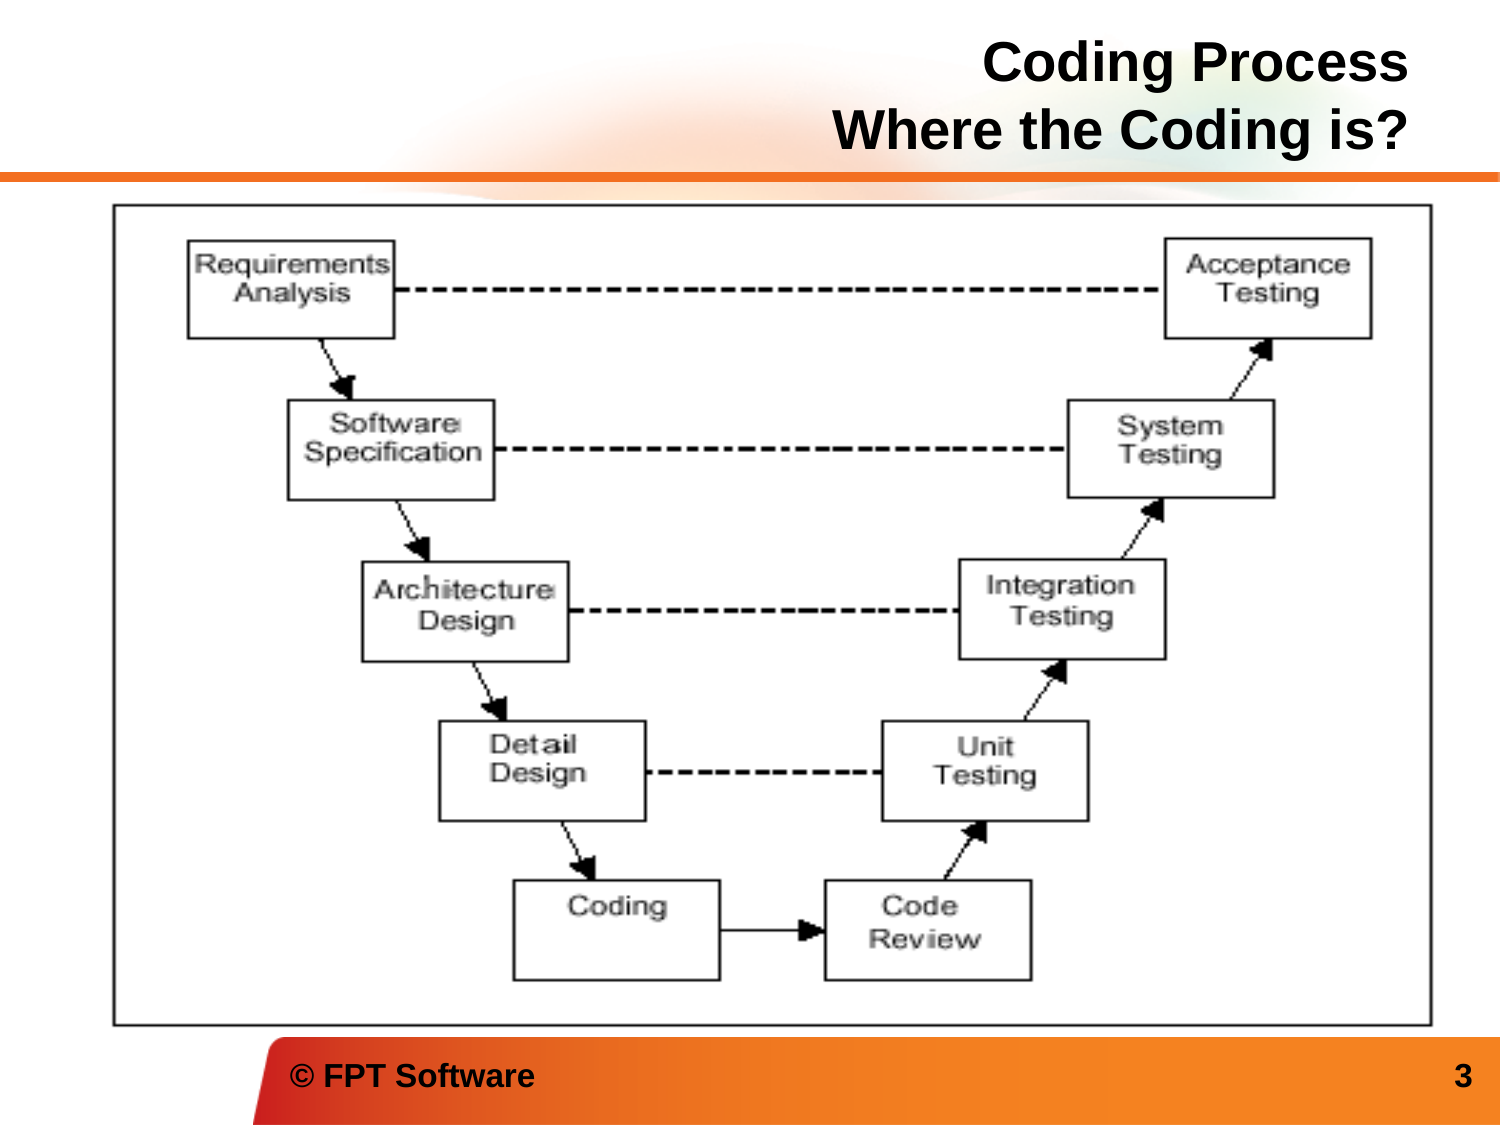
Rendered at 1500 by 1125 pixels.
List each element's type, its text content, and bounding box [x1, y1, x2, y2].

title Coding Process Where the Coding is? [437, 24, 1425, 161]
picture [0, 0, 1500, 1032]
picture [253, 1037, 1500, 1125]
